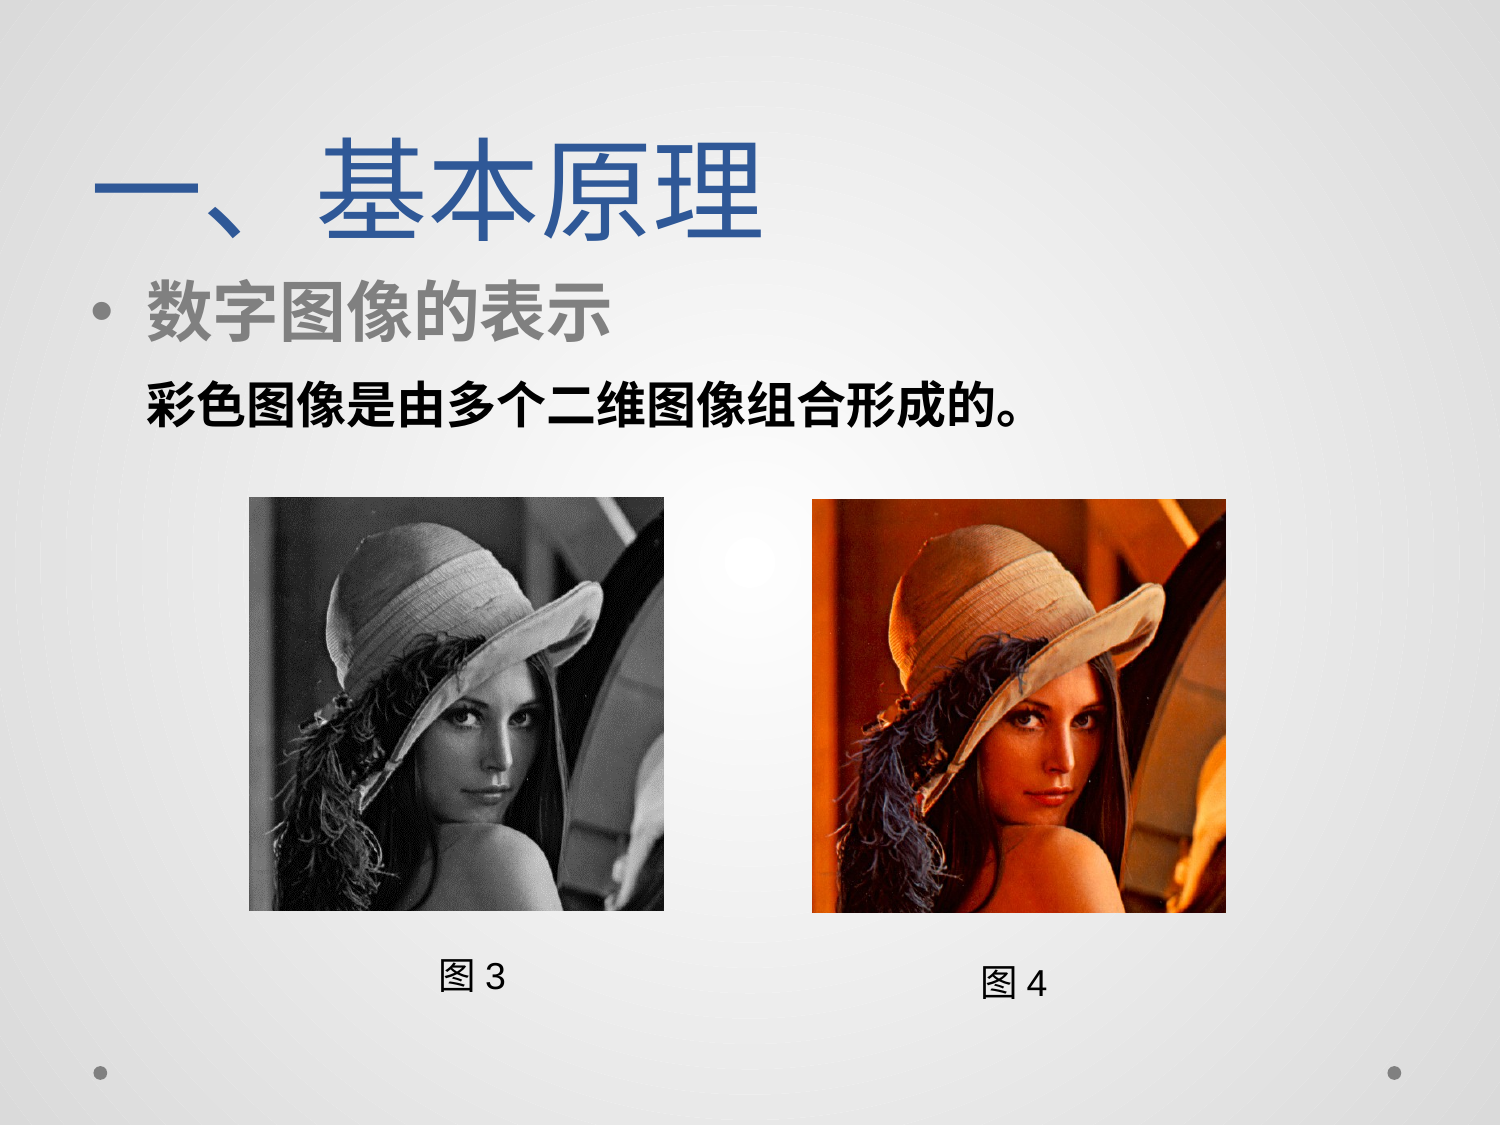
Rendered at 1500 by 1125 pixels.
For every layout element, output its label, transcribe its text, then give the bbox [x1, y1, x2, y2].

picture [249, 496, 664, 911]
picture [812, 498, 1226, 913]
title 一、基本原理 [75, 0, 1425, 262]
text_box 图3 [423, 944, 532, 1005]
text_box 图4 [965, 951, 1073, 1012]
list 数字图像的表示 [74, 262, 1426, 1006]
text_box 彩色图像是由多个二维图像组合形成的。 [56, 366, 1325, 441]
